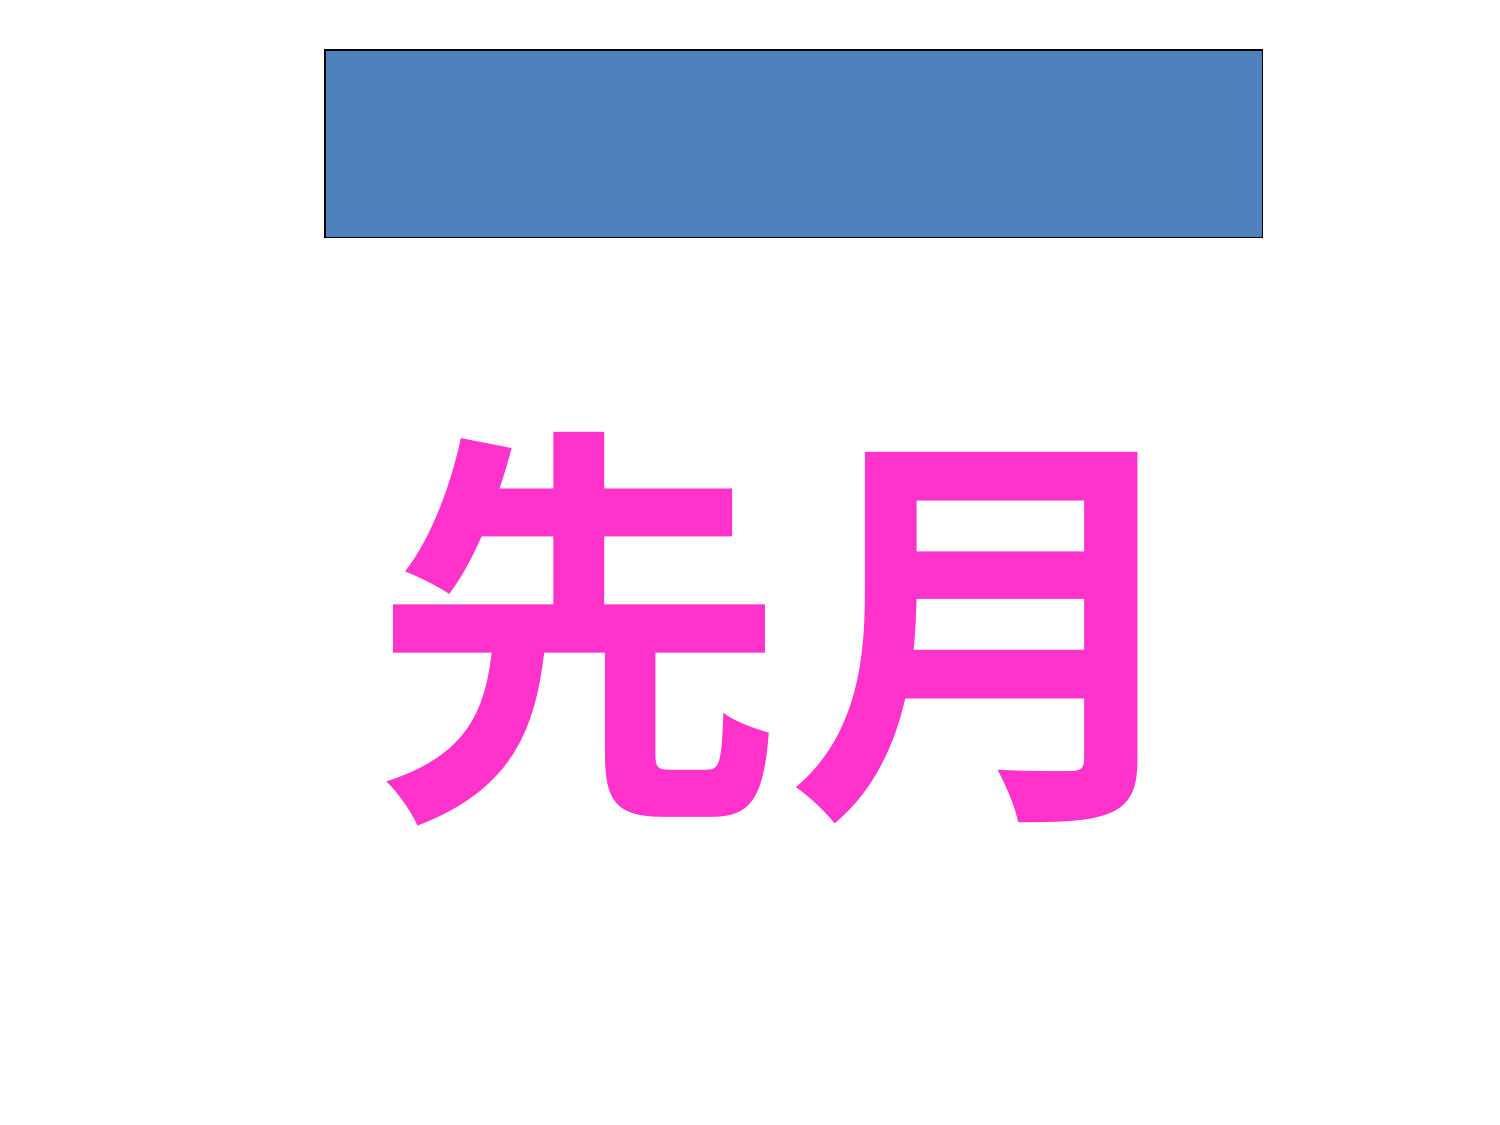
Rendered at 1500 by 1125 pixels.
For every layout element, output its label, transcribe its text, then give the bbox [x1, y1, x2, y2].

text_box [324, 50, 1263, 238]
title せんげつ [75, 45, 1425, 233]
list 先月 [150, 362, 1425, 1005]
